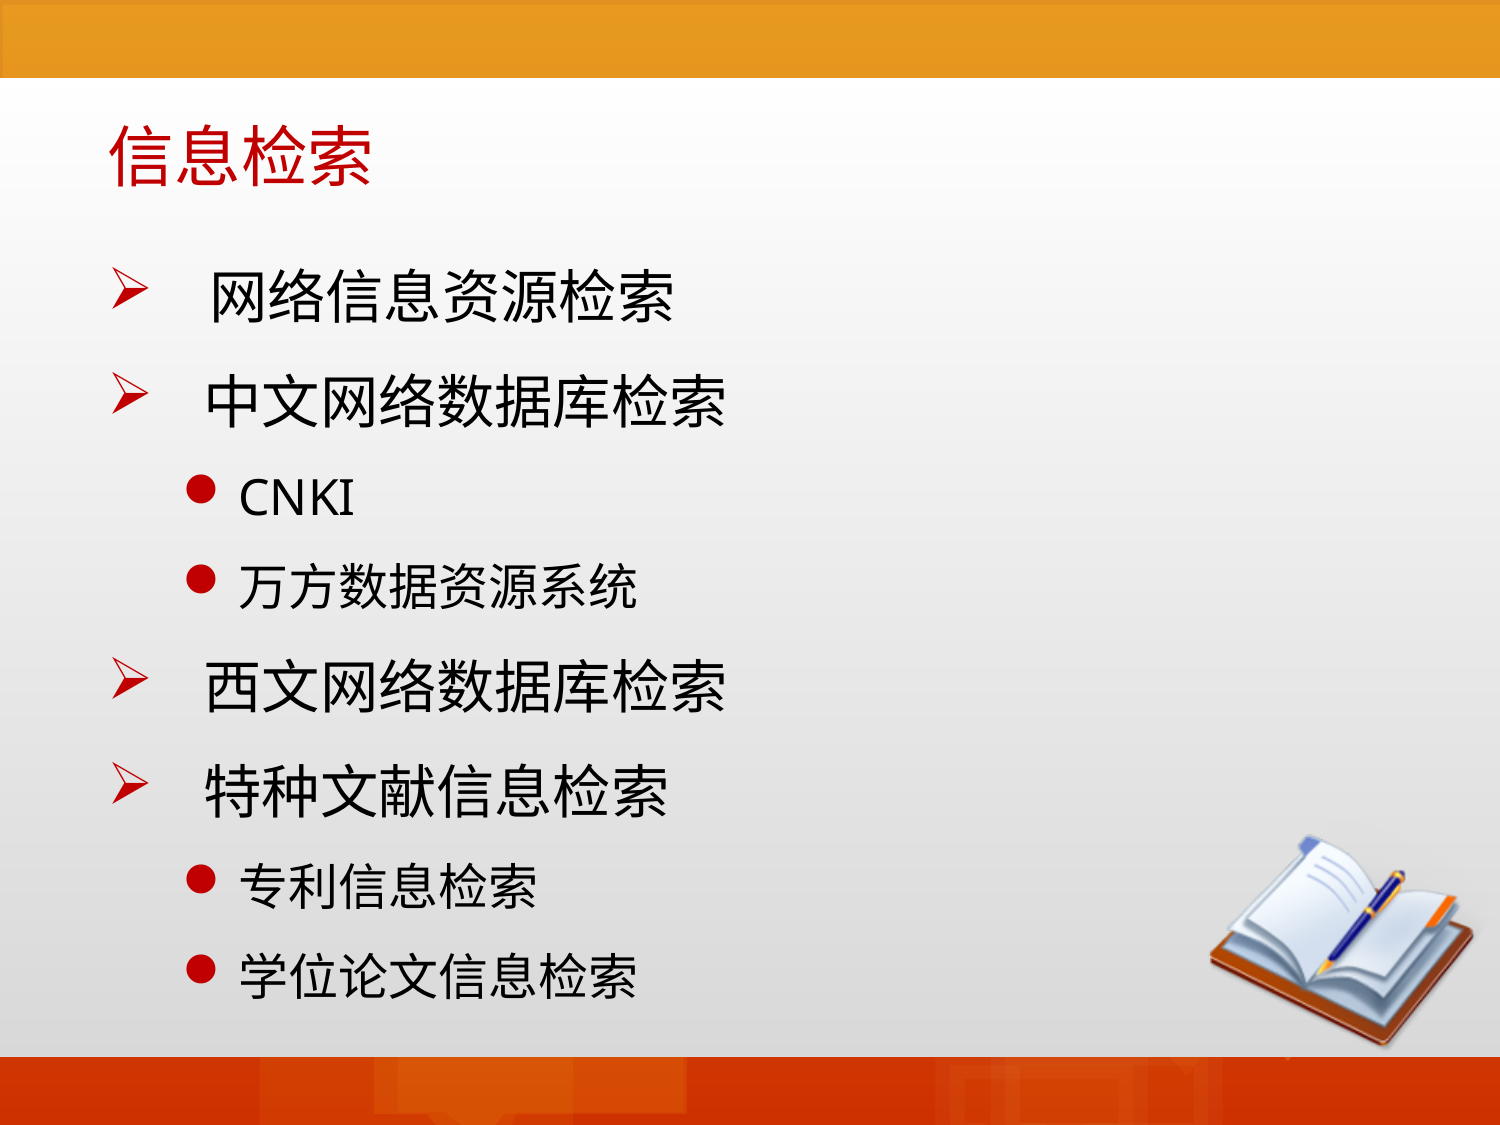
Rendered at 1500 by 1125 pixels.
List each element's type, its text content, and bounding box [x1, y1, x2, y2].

title 信息检索 [92, 100, 1262, 203]
picture [1201, 802, 1500, 1102]
text_box [0, 78, 1500, 1057]
text_box 网络信息资源检索 中文网络数据库检索 CNKI 万方数据资源系统 西文网络数据库检索 特种文献信息检索 专利信息检索 学位论文信息检索 [92, 218, 1234, 1013]
